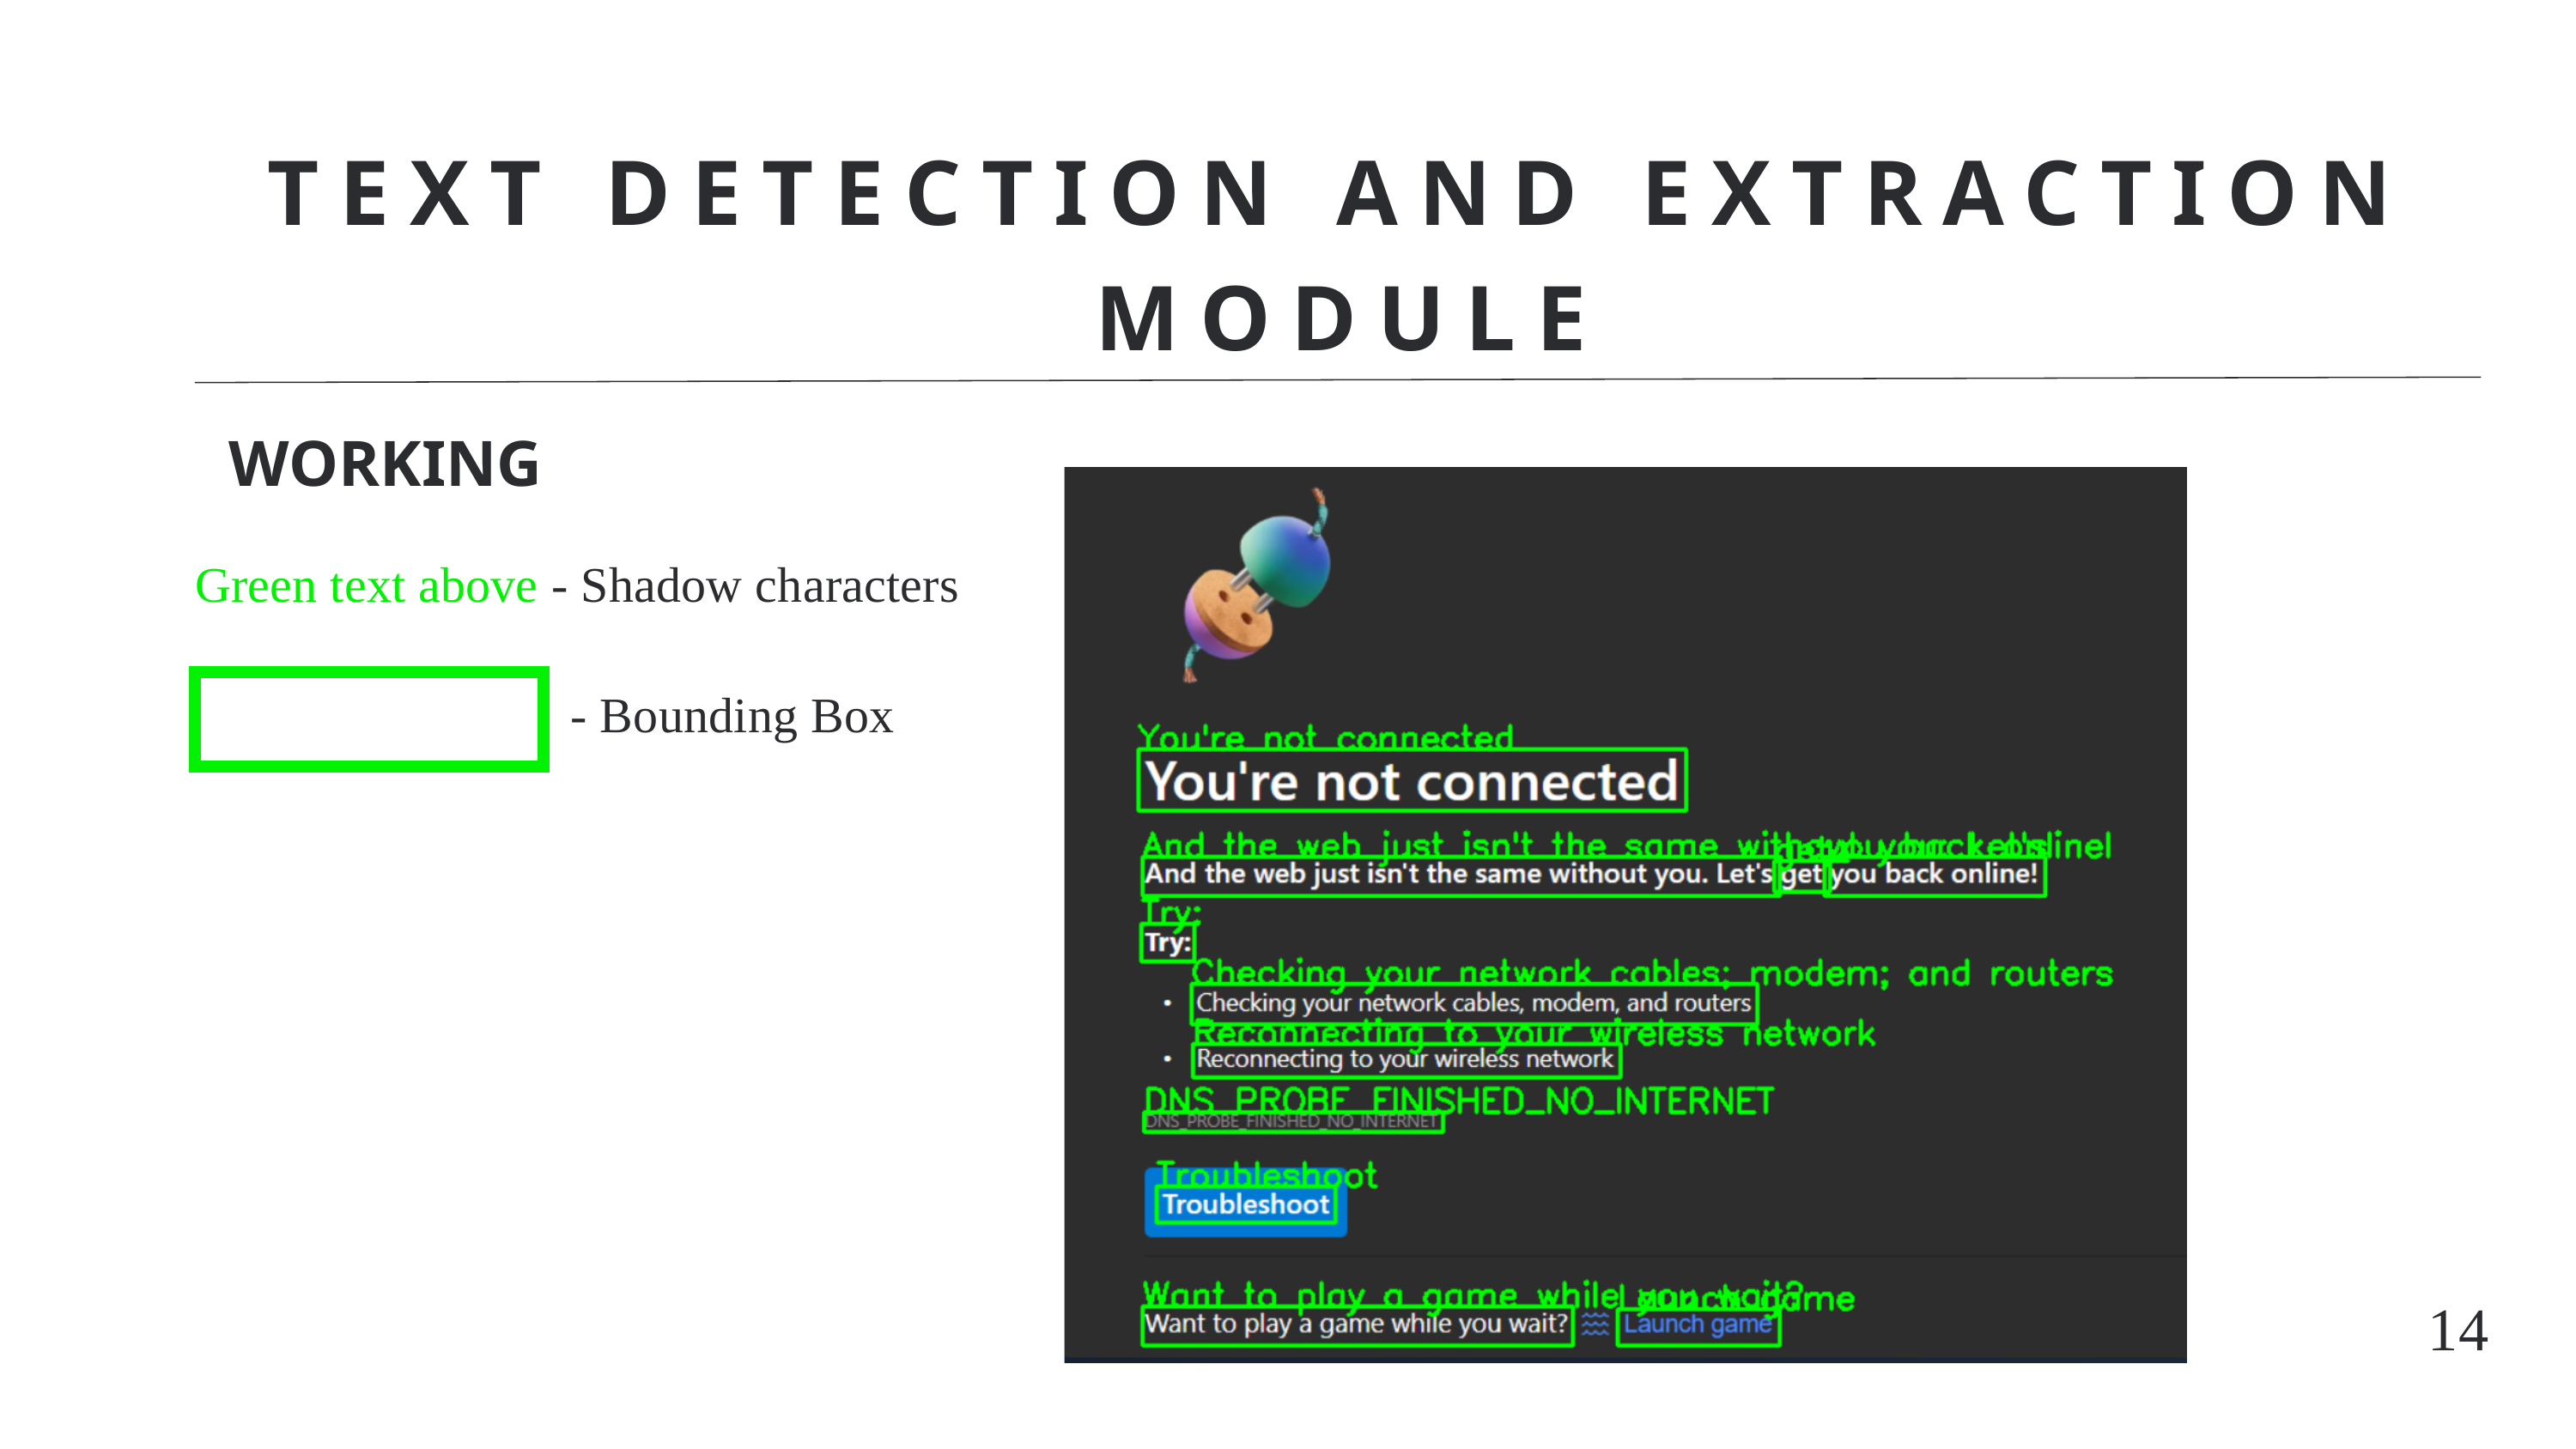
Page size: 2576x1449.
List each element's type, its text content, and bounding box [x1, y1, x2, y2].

text_box WORKING [228, 411, 2348, 500]
text_box Green text above - Shadow characters [195, 542, 1026, 613]
text_box [1064, 500, 2187, 1363]
text_box 14 [2427, 1307, 2515, 1363]
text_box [194, 671, 544, 767]
text_box - Bounding Box [570, 673, 920, 743]
text_box TEXT DETECTION AND EXTRACTION MODULE [144, 118, 2537, 369]
